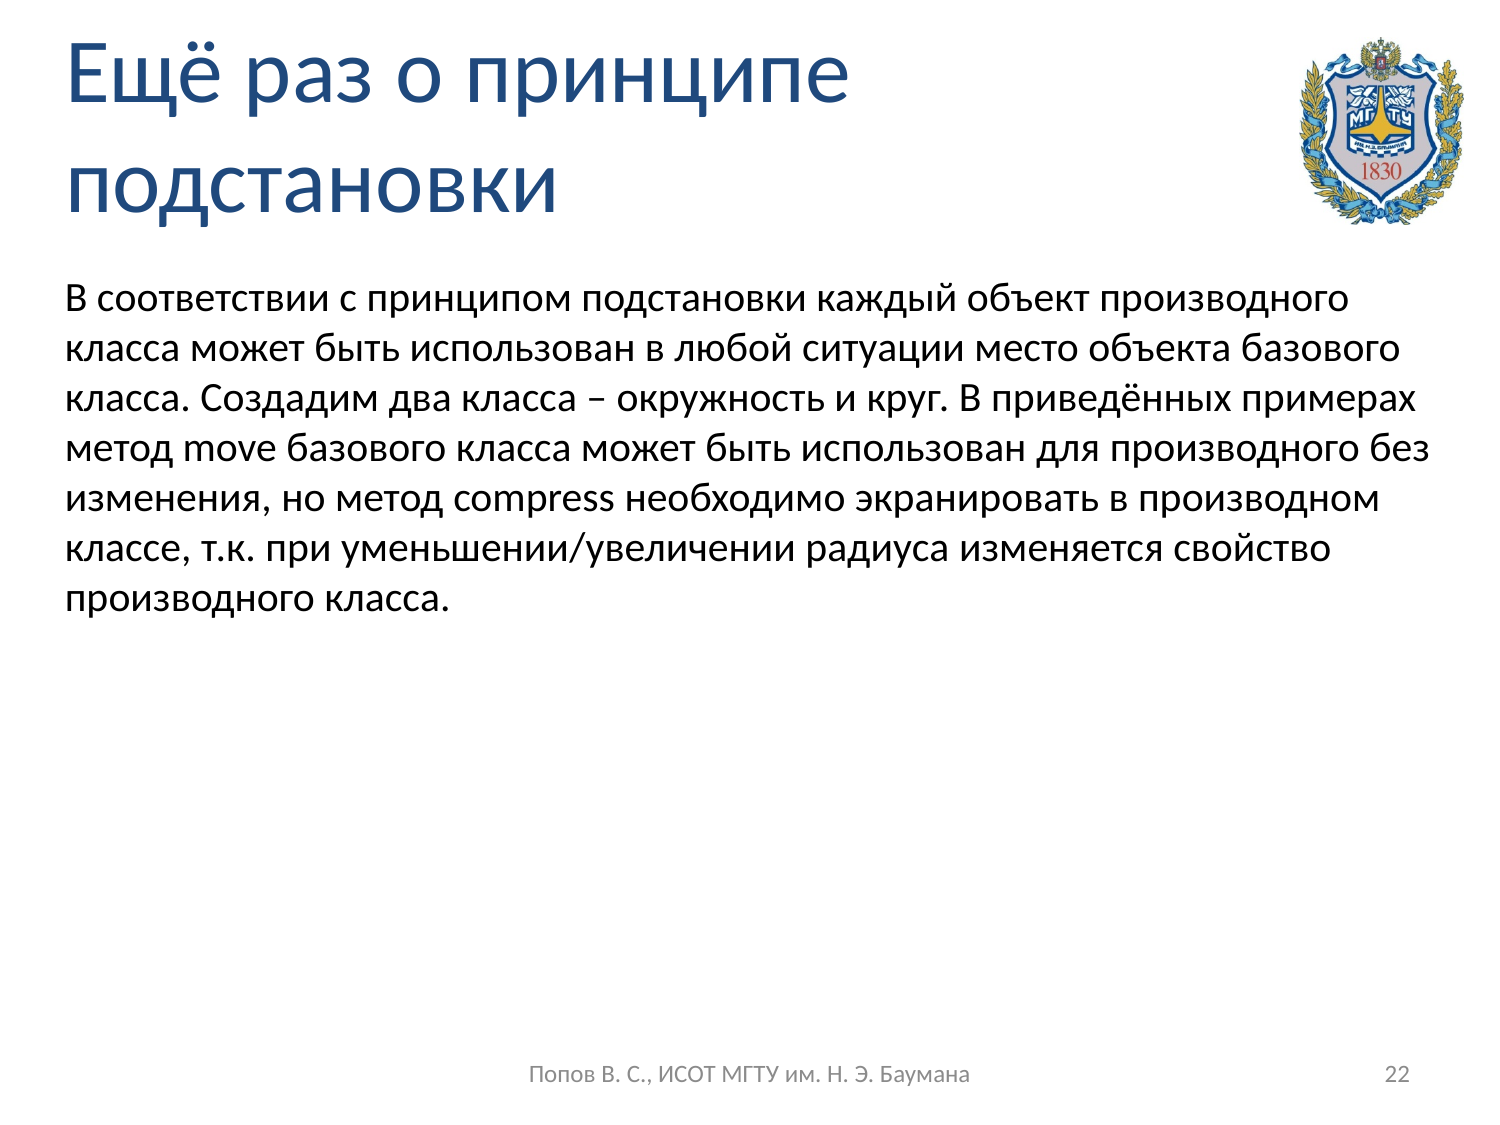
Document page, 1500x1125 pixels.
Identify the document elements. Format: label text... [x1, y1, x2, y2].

text_box В соответствии с принципом подстановки каждый объект производного класса может быть использован в любой ситуации место объекта базового класса. Создадим два класса – окружность и круг. В приведённых примерах метод move базового класса может быть использован для производного без изменения, но метод compress необходимо экранировать в производном классе, т.к. при уменьшении/увеличении радиуса изменяется свойство производного класса. [50, 262, 1450, 678]
title Ещё раз о принципе подстановки [50, 0, 1275, 242]
footer Попов В. С., ИСОТ МГТУ им. Н. Э. Баумана [512, 1042, 988, 1103]
picture [1299, 37, 1464, 226]
slide_number 22 [1074, 1042, 1425, 1103]
